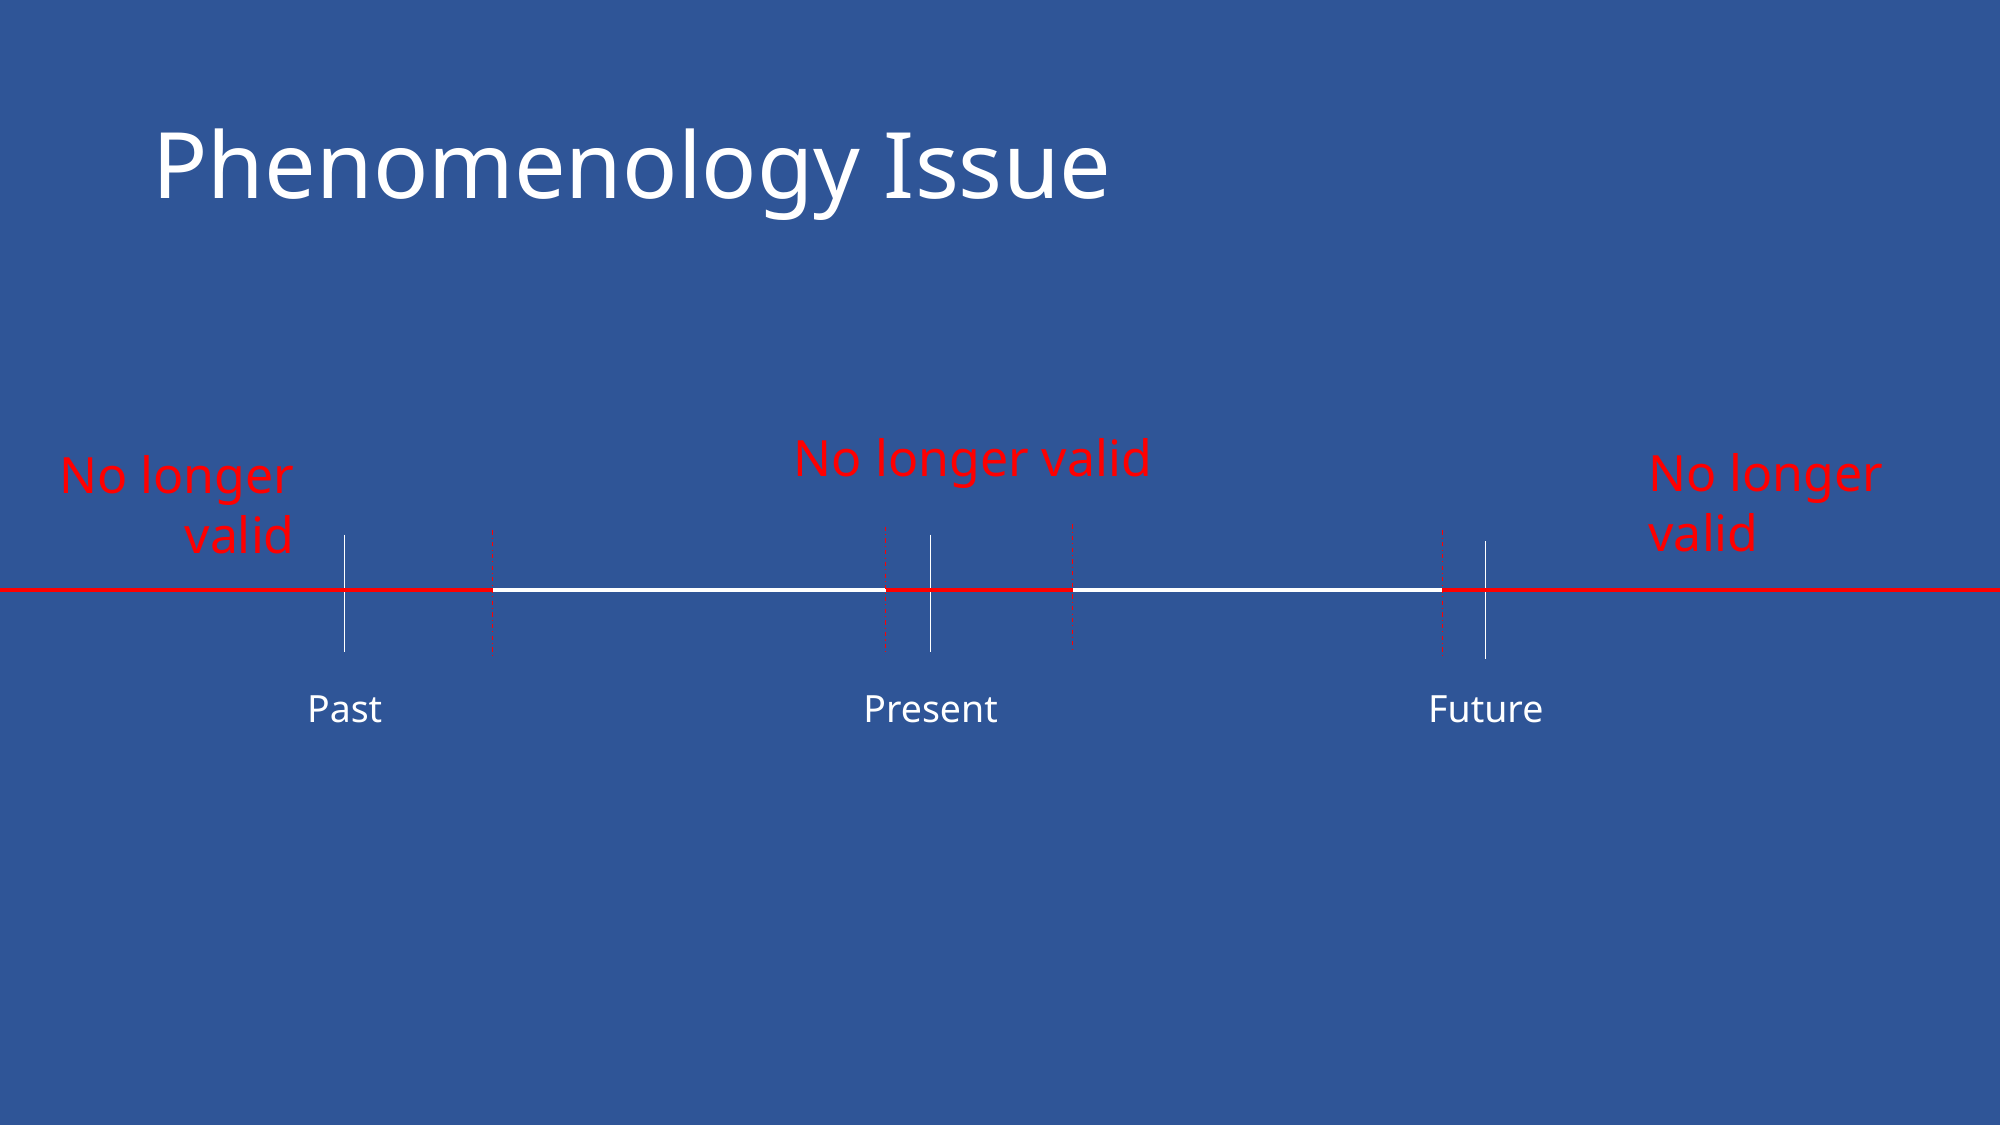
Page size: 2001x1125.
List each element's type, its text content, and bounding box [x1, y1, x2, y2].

text_box No longer valid [0, 436, 310, 571]
title Phenomenology Issue [137, 59, 1863, 278]
text_box Past [292, 677, 398, 738]
text_box No longer valid [1633, 433, 1998, 569]
text_box No longer valid [779, 419, 1221, 495]
text_box Present [848, 677, 1013, 738]
text_box Future [1413, 677, 1559, 738]
